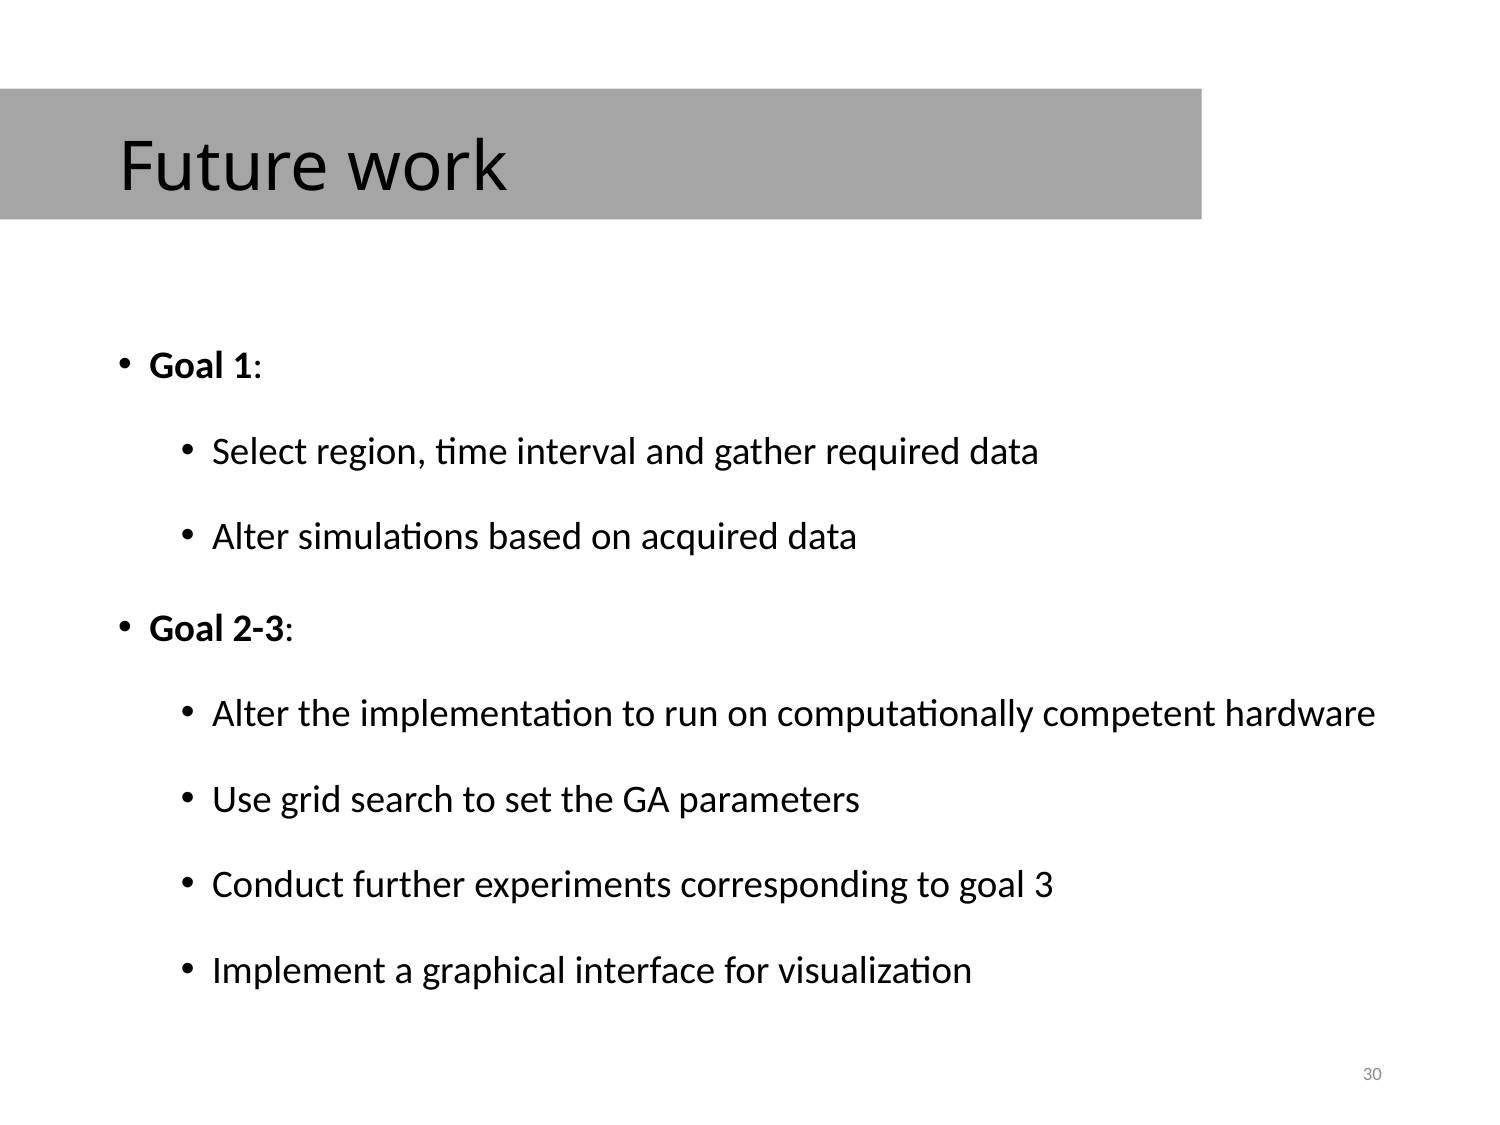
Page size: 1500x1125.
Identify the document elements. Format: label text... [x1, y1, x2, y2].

list Goal 1: Select region, time interval and gather required data Alter simulations based on acquired data Goal 2-3: Alter the implementation to run on computationally competent hardware Use grid search to set the GA parameters Conduct further experiments corresponding to goal 3 Implement a graphical interface for visualization [103, 299, 1397, 1014]
title Future work [103, 59, 1397, 278]
text_box [0, 88, 103, 220]
slide_number 30 [1059, 1042, 1397, 1103]
